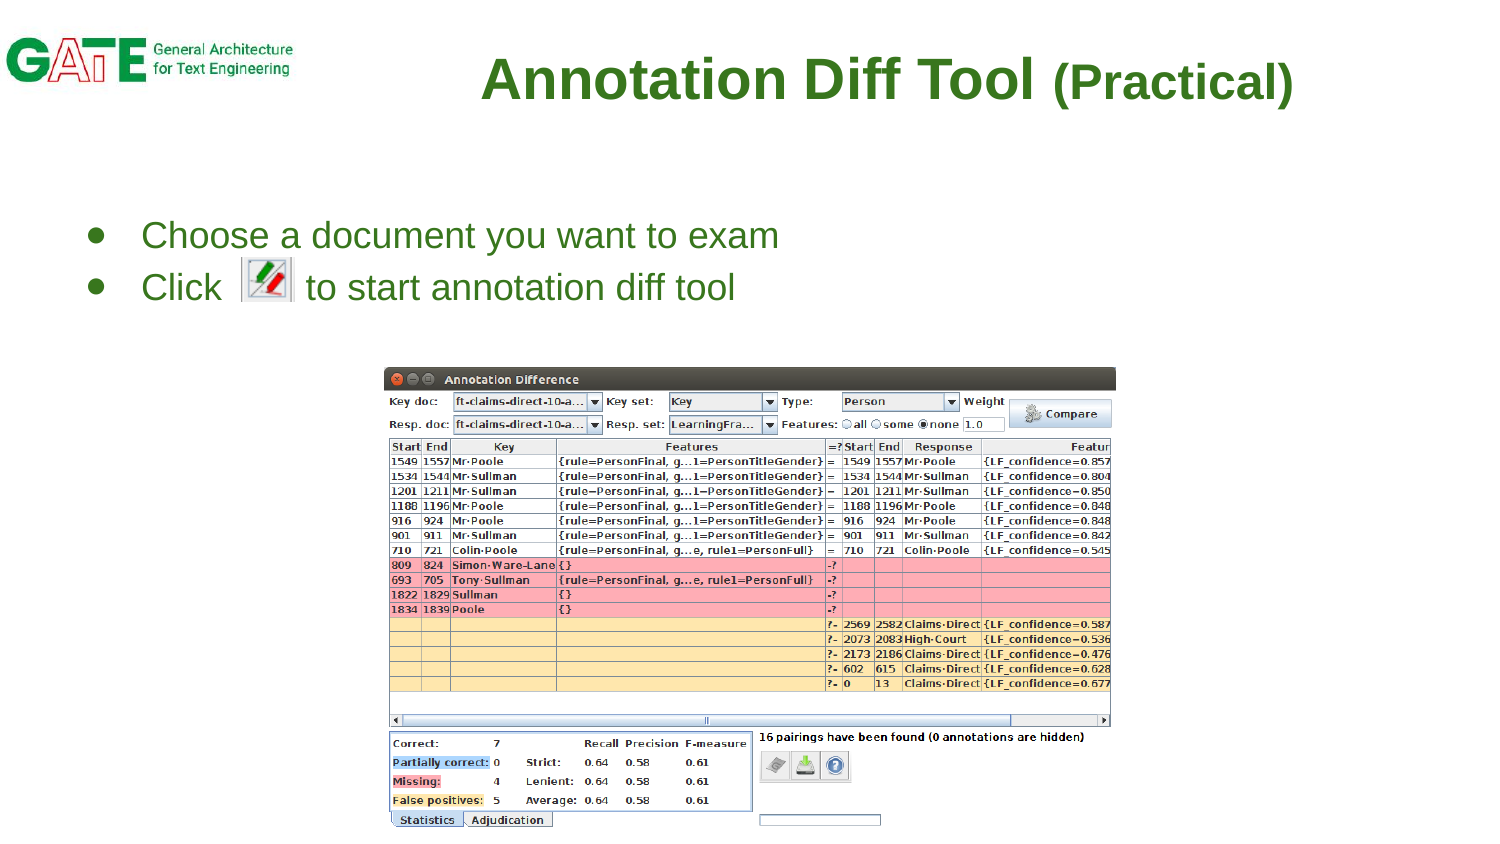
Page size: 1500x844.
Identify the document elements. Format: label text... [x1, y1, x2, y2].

picture [384, 367, 1116, 830]
list Choose a document you want to exam Click to start annotation diff tool [51, 189, 1449, 750]
picture [0, 0, 298, 120]
picture [241, 257, 295, 303]
title Annotation Diff Tool (Practical) [465, 26, 1449, 121]
